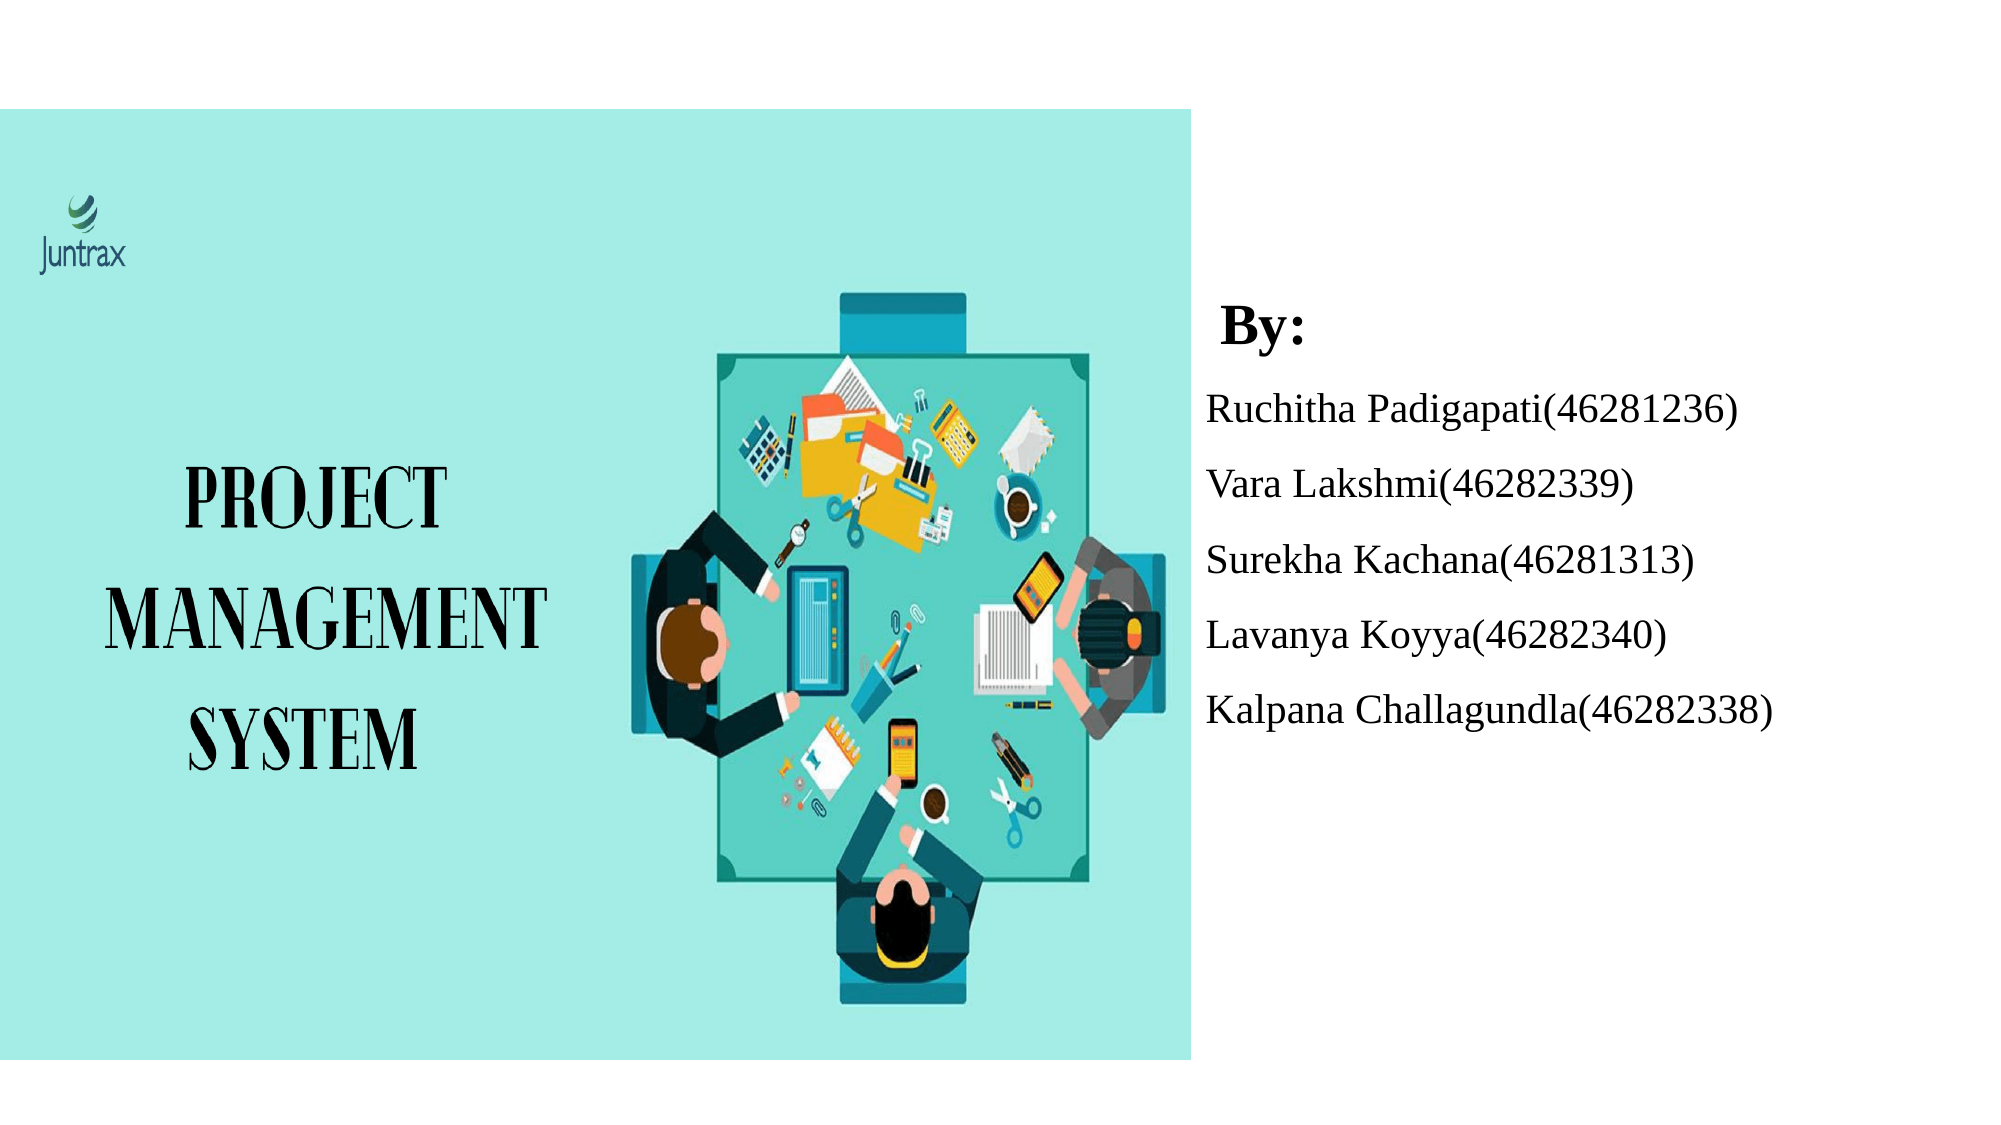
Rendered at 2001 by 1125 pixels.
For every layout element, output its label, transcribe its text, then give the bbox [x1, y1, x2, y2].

list By: Ruchitha Padigapati(46281236) Vara Lakshmi(46282339) Surekha Kachana(46281313) Lavanya Koyya(46282340) Kalpana Challagundla(46282338) [1191, 243, 2000, 1016]
picture [0, 109, 1191, 1060]
